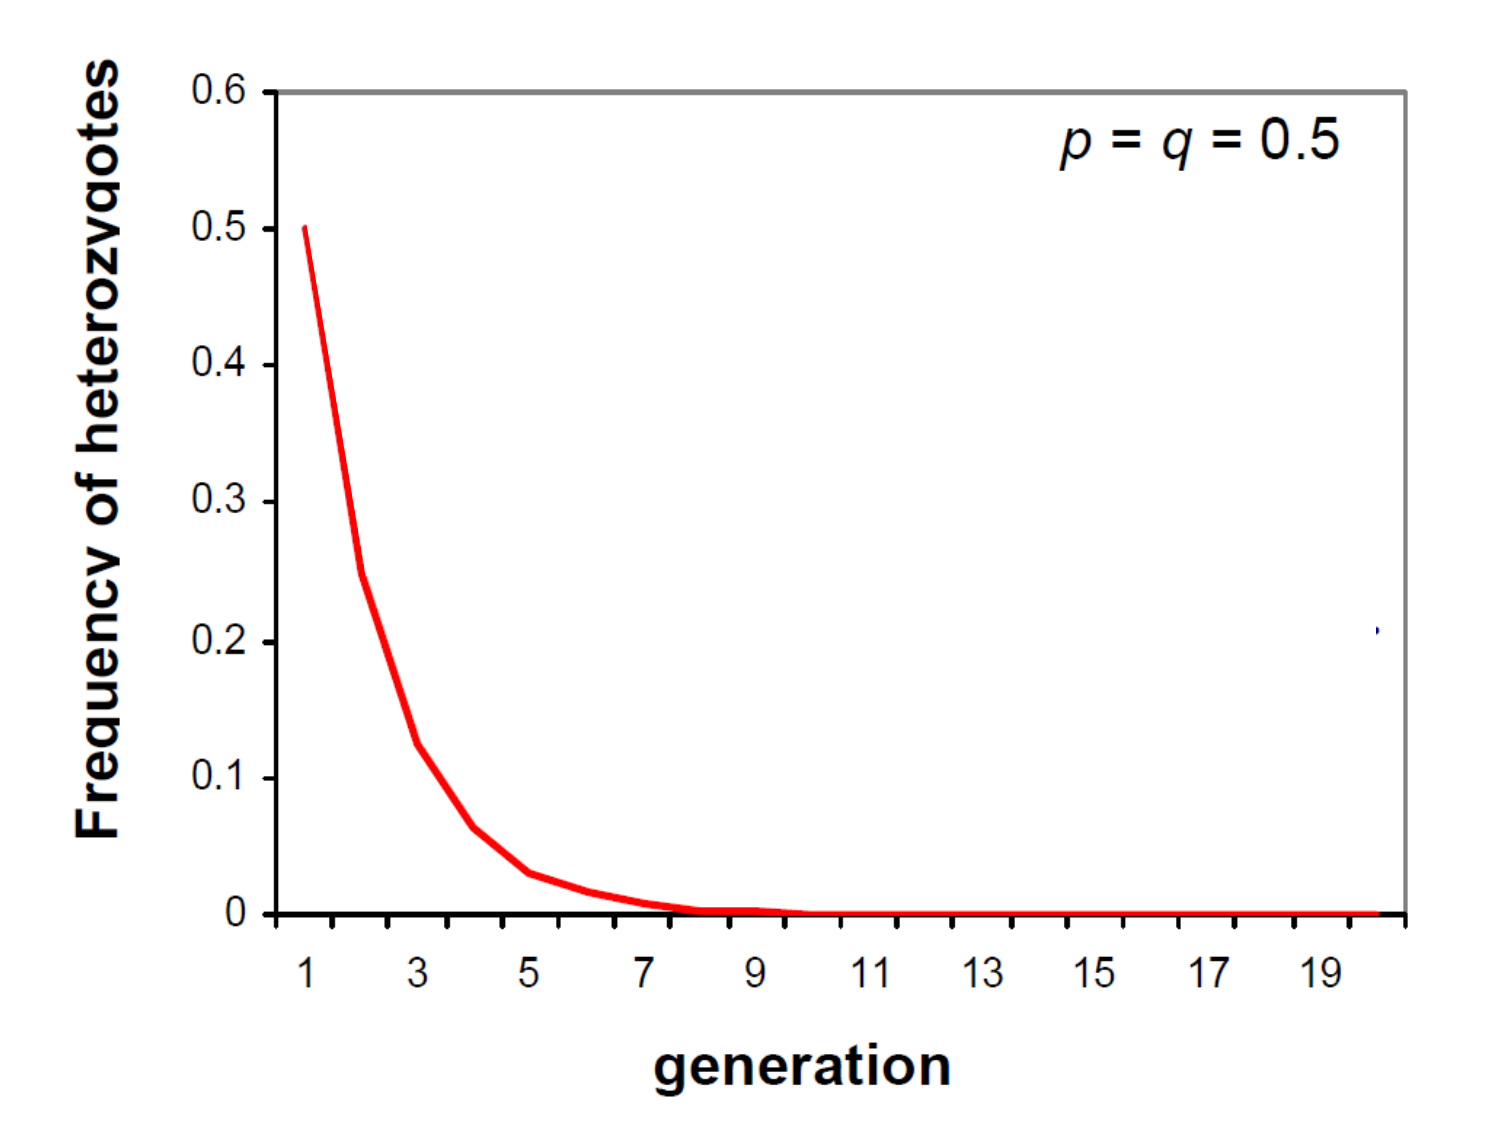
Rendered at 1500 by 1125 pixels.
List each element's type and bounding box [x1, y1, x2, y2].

picture [49, 24, 1420, 1103]
